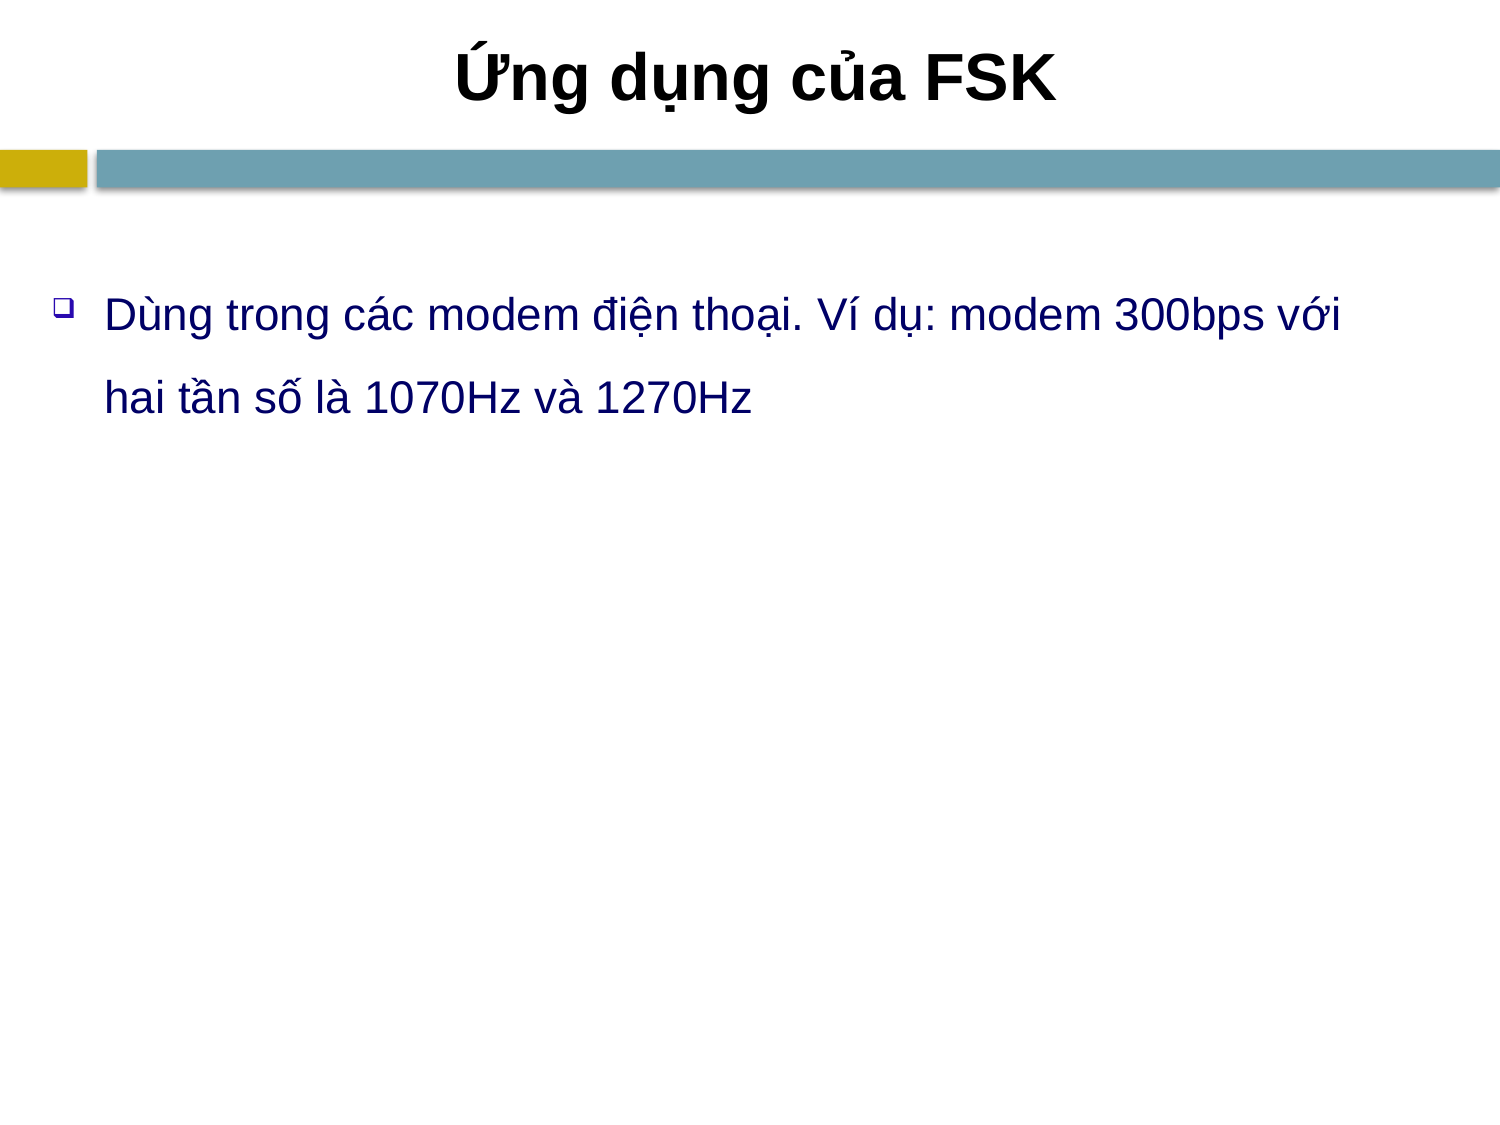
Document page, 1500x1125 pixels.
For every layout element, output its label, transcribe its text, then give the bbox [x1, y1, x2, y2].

title Ứng dụng của FSK [37, 12, 1475, 135]
text_box Dùng trong các modem điện thoại. Ví dụ: modem 300bps với hai tần số là 1070Hz và 1270Hz [36, 249, 1425, 510]
